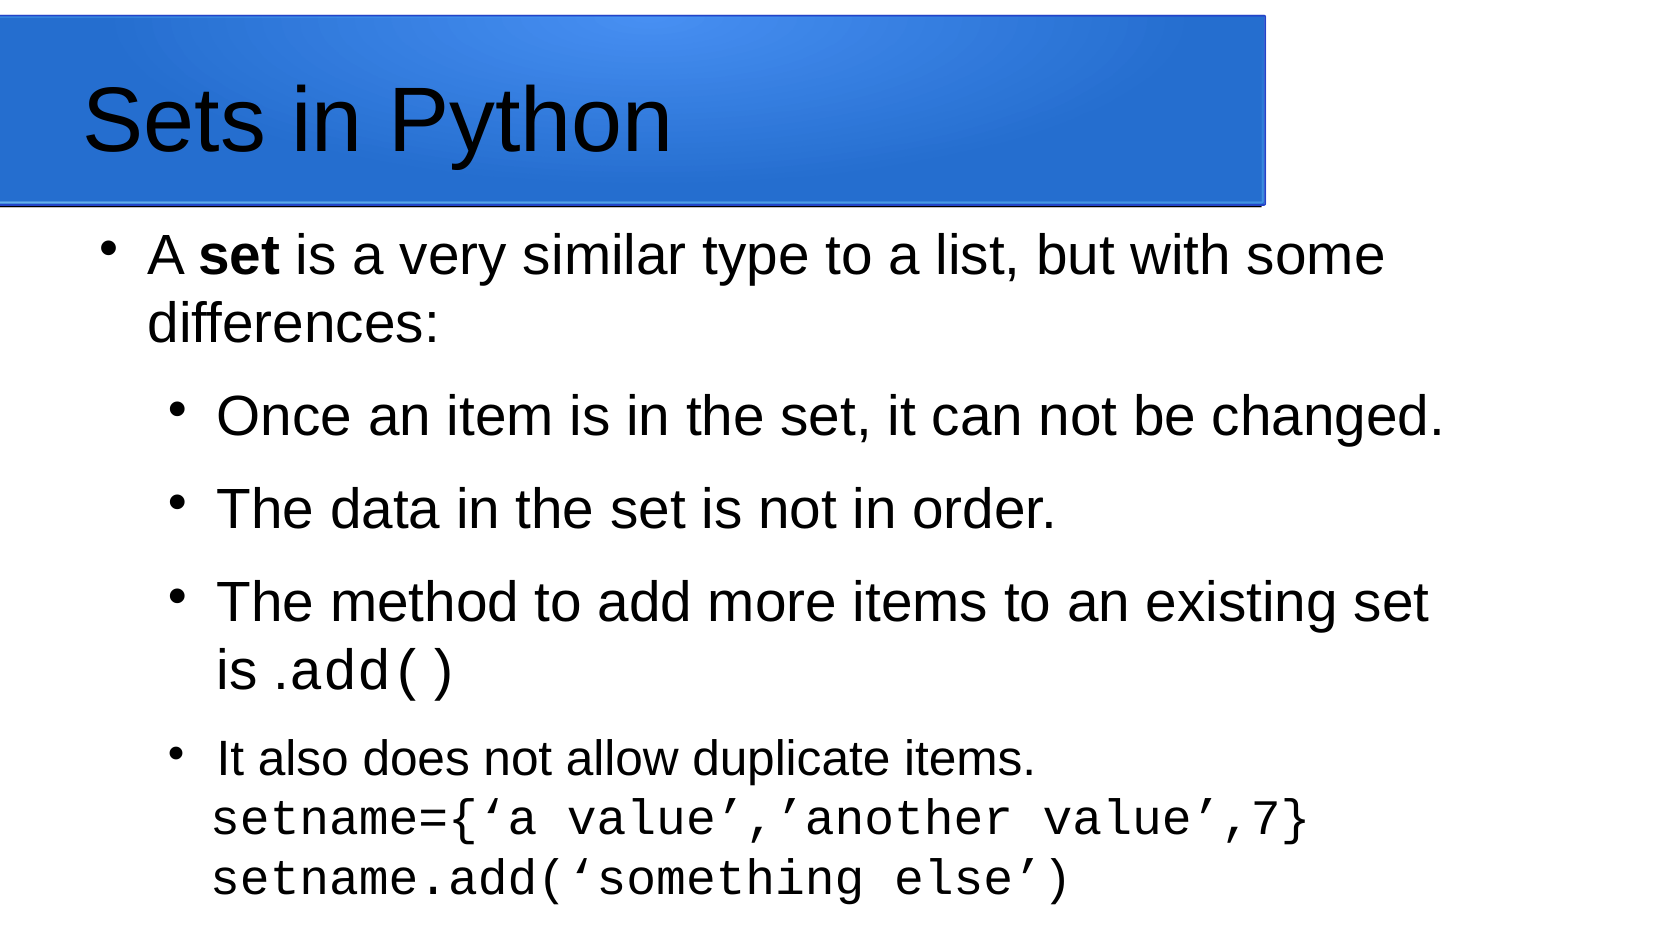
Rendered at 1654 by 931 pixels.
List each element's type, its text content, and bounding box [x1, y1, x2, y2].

picture [0, 13, 1269, 211]
text_box Sets in Python [82, 37, 1571, 193]
text_box A set is a very similar type to a list, but with some differences: Once an item is in the set, it can not be changed. The data in the set is not in order. The method to add more items to an existing set is .add() It also does not allow duplicate items. setname={‘a value’,’another value’,7} setname.add(‘something else’) [82, 217, 1613, 908]
